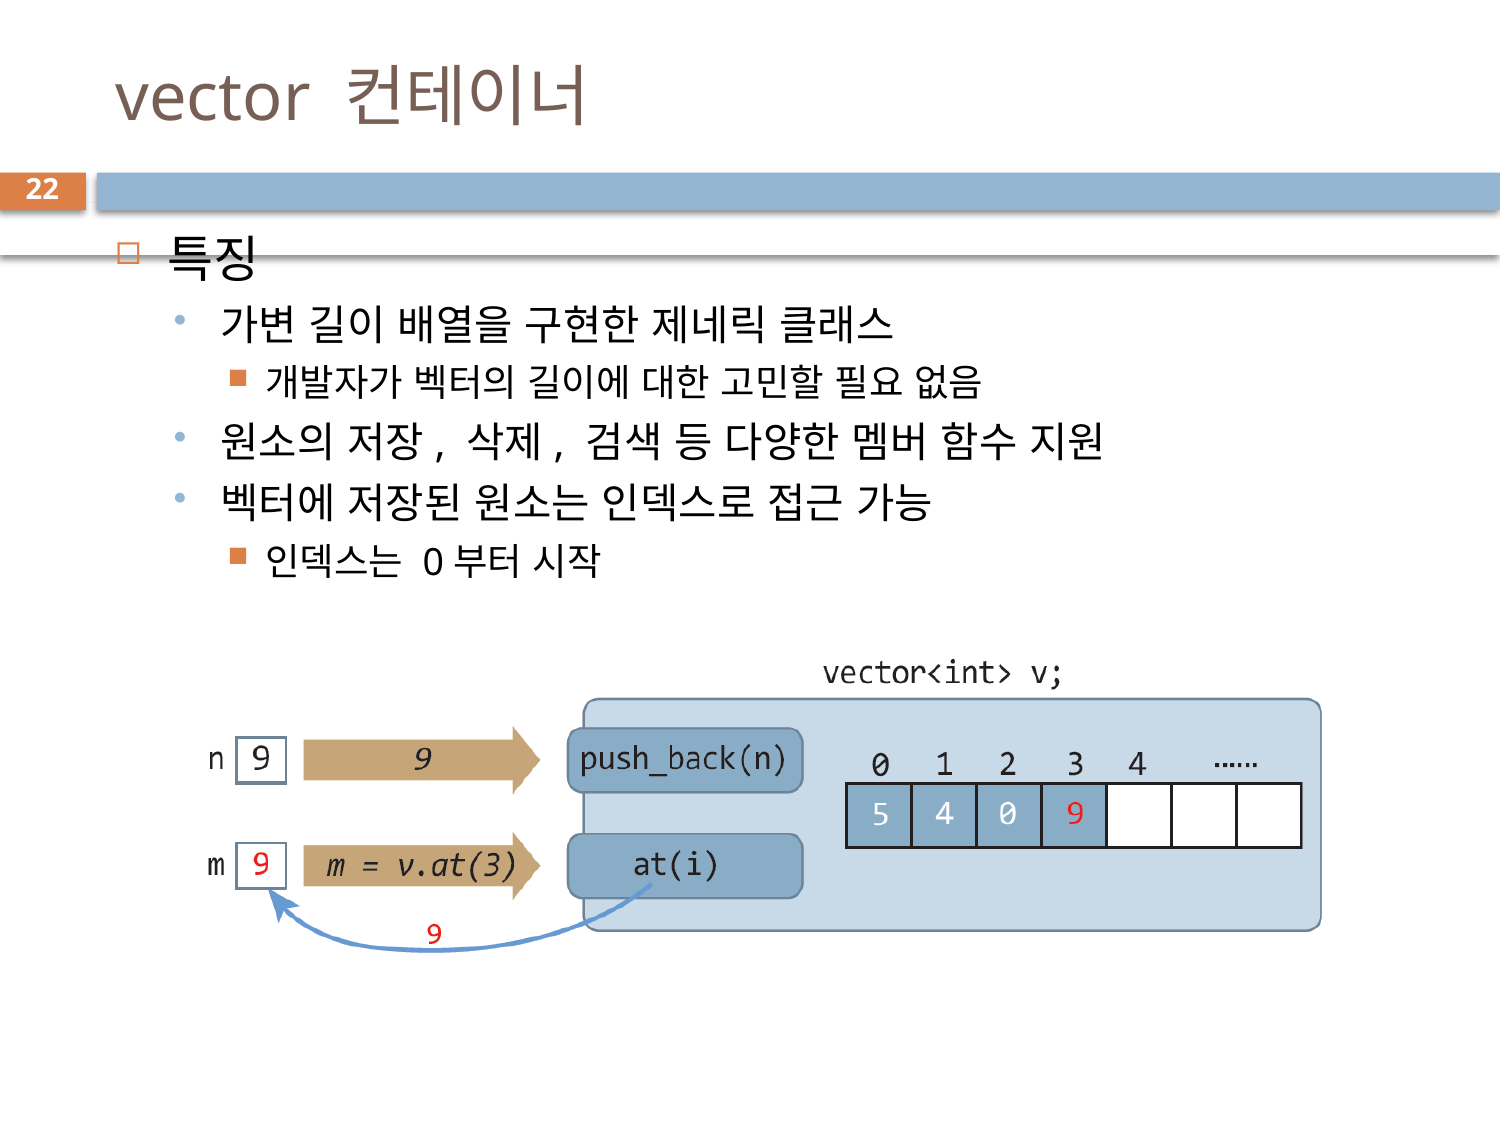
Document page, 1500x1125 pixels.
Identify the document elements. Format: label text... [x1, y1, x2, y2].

slide_number 22 [0, 170, 87, 211]
picture [194, 644, 1340, 965]
title vector 컨테이너 [100, 37, 1438, 149]
list 특징 가변 길이 배열을 구현한 제네릭 클래스 개발자가 벡터의 길이에 대한 고민할 필요 없음 원소의 저장, 삭제, 검색 등 다양한 멤버 함수 지원 벡터에 저장된 원소는 인덱스로 접근 가능 인덱스는 0부터 시작 [100, 219, 1438, 1047]
